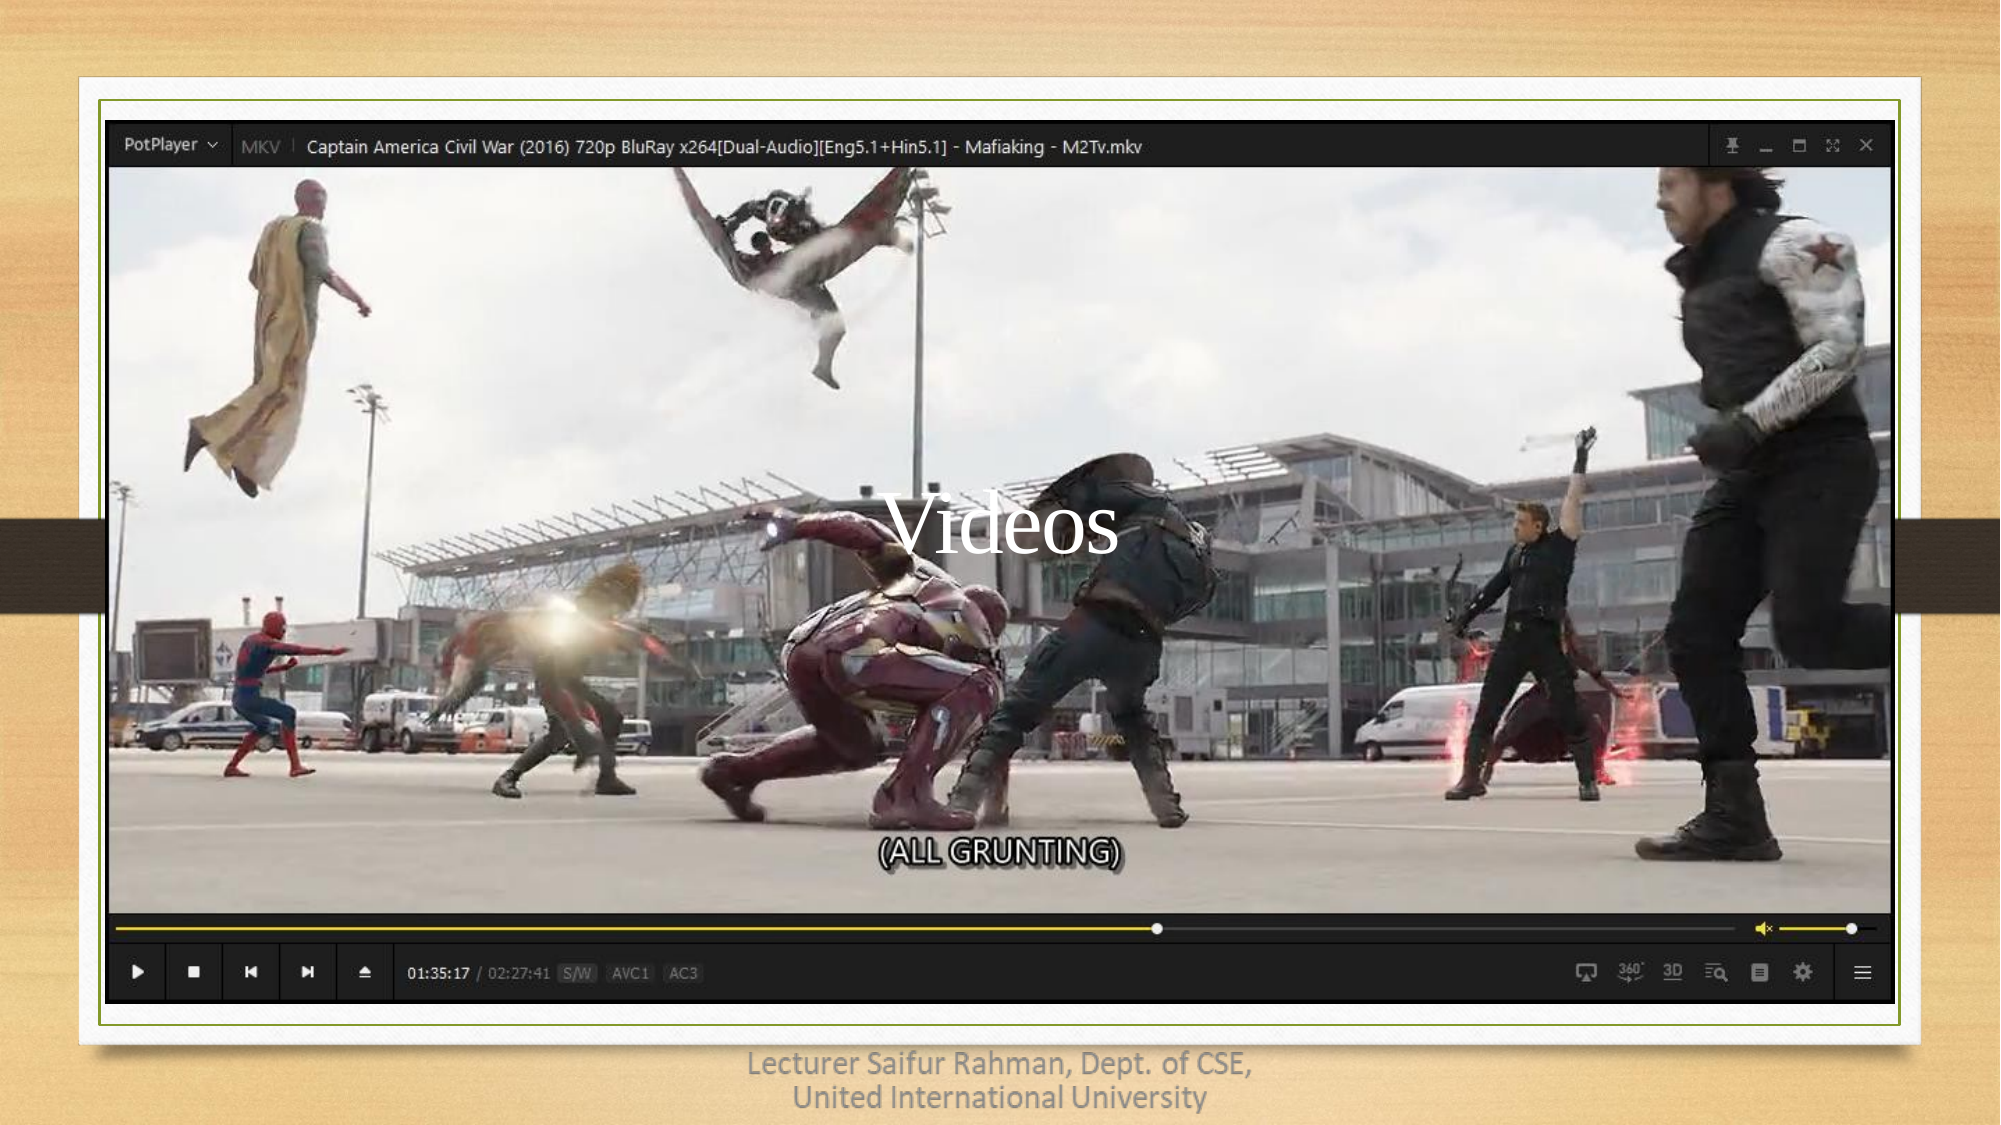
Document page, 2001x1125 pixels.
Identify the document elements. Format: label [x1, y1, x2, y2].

picture [0, 0, 2000, 98]
text_box [0, 98, 2000, 1027]
picture [0, 1027, 2000, 1125]
